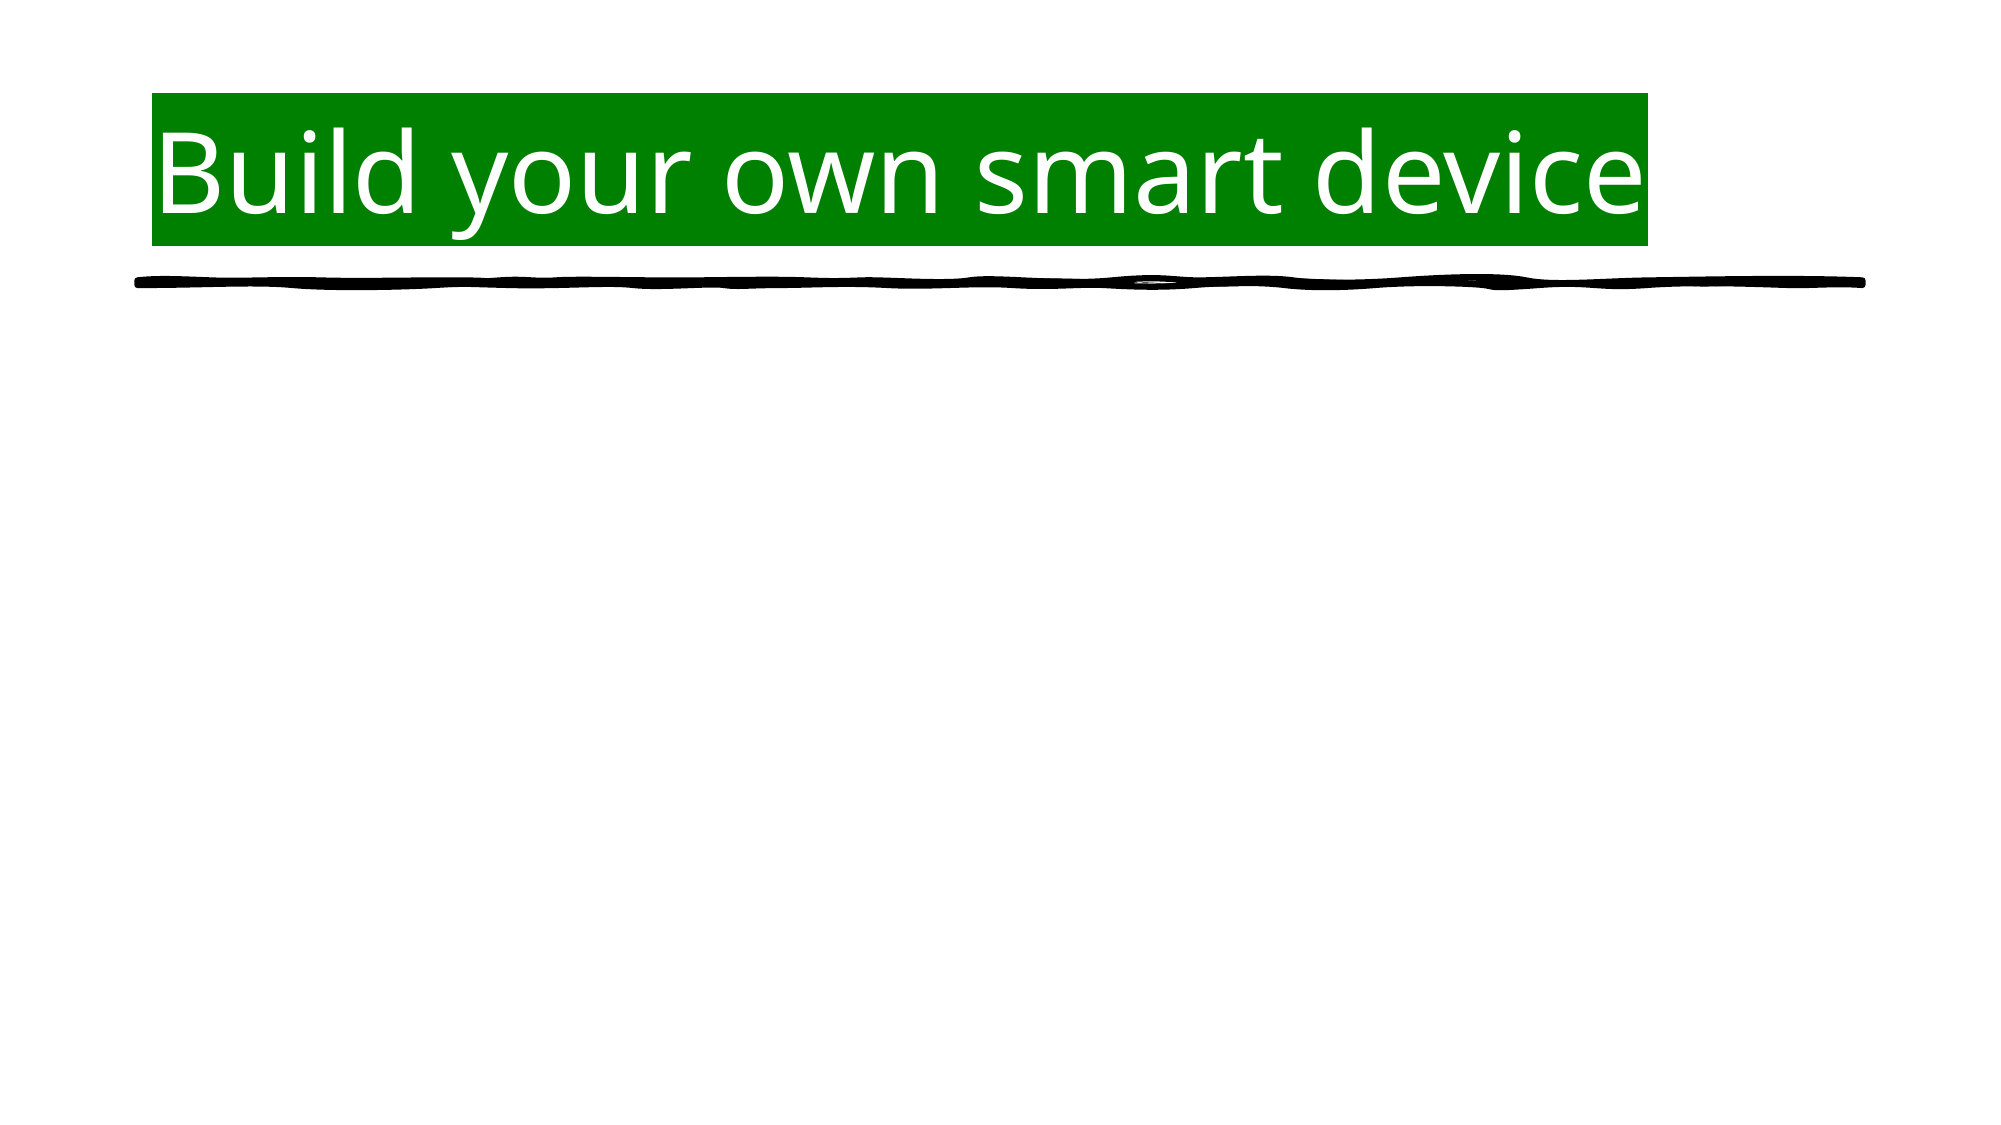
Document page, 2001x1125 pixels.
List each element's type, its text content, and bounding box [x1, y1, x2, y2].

title Build your own smart device [137, 59, 1863, 278]
